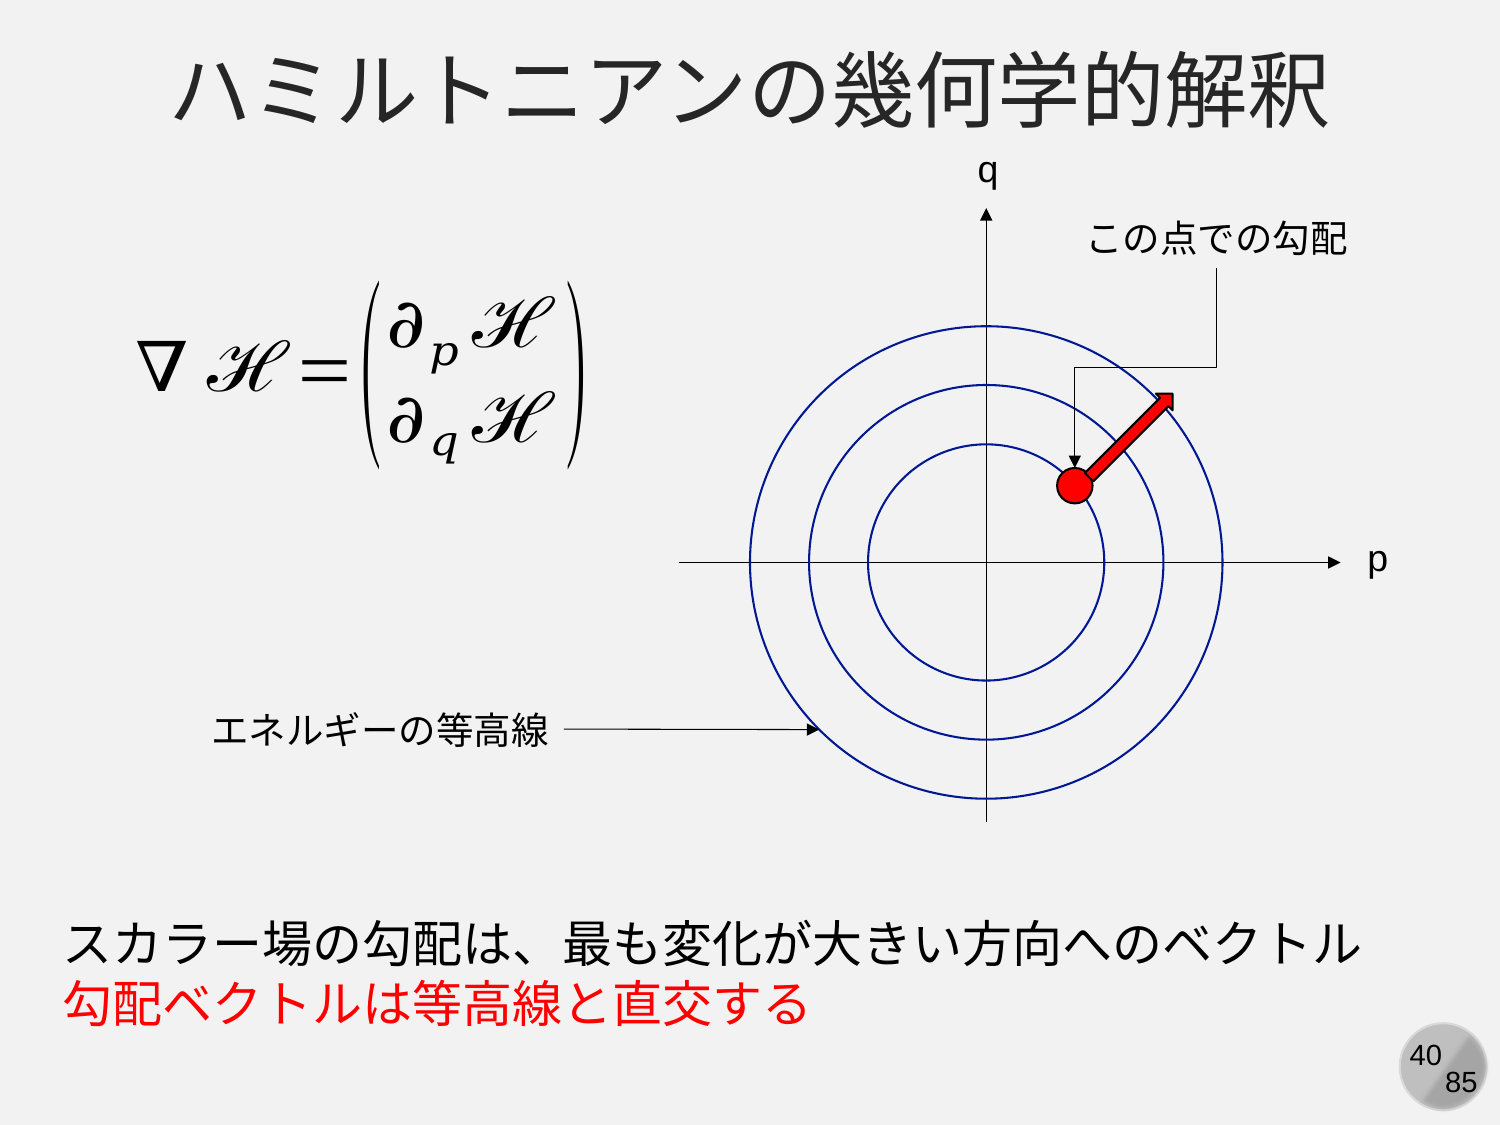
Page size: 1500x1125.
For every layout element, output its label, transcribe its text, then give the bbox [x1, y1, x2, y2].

text_box [987, 563, 1165, 741]
text_box この点での勾配 [1070, 208, 1363, 268]
list ハミルトニアンの幾何学的解釈 [0, 31, 1500, 155]
text_box q [963, 137, 1014, 197]
text_box [748, 325, 986, 562]
text_box [808, 383, 986, 562]
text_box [1046, 297, 1246, 440]
text_box [987, 325, 1046, 393]
text_box [808, 563, 986, 741]
text_box スカラー場の勾配は、最も変化が大きい方向へのベクトル 勾配ベクトルは等高線と直交する [47, 905, 1378, 1040]
text_box [987, 383, 1165, 562]
text_box [1084, 440, 1137, 483]
text_box [1127, 440, 1224, 562]
text_box エネルギーの等高線 [196, 699, 564, 759]
text_box [987, 563, 1224, 800]
text_box p [1352, 527, 1404, 587]
text_box [1056, 467, 1094, 505]
text_box [748, 563, 986, 800]
